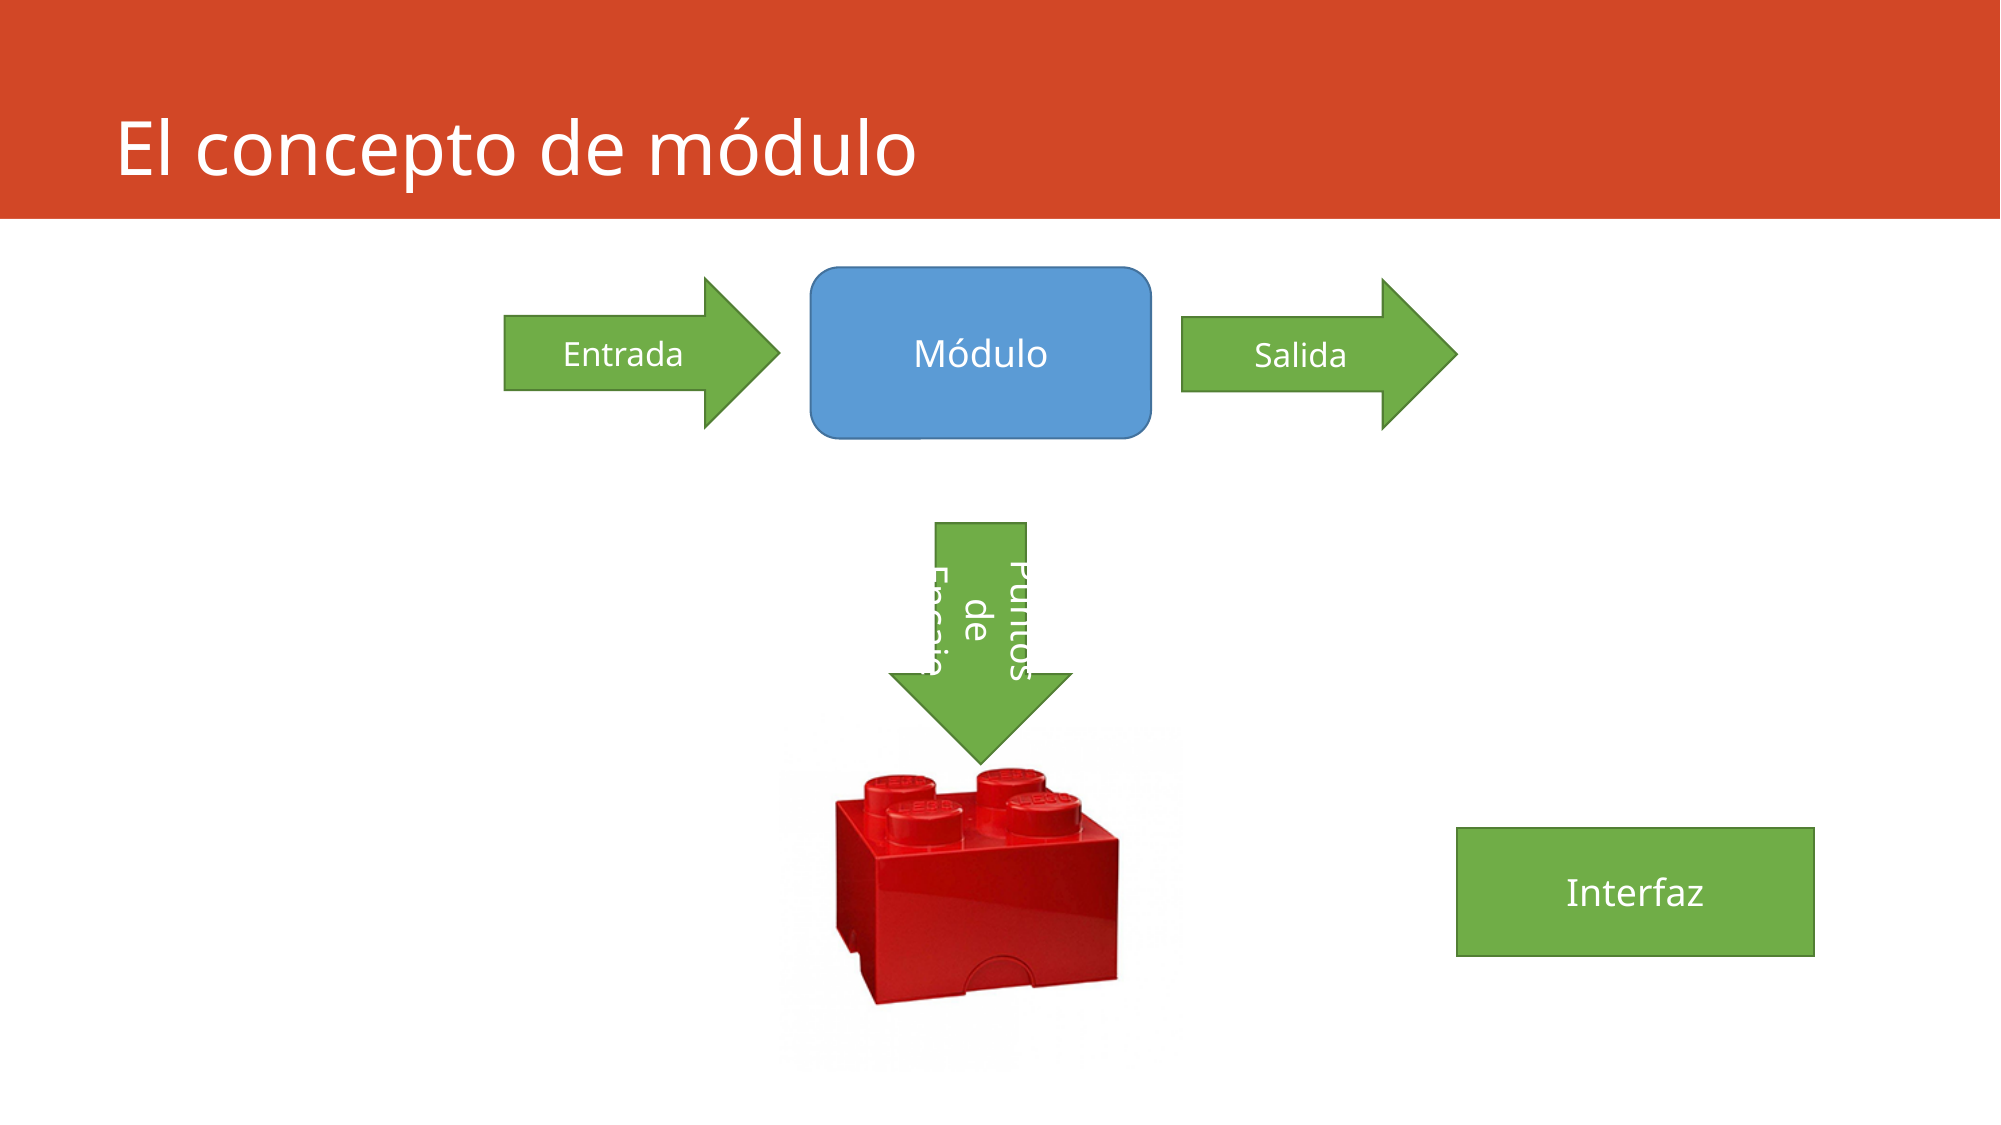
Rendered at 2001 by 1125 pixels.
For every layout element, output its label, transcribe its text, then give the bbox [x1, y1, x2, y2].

text_box Interfaz [1456, 827, 1815, 957]
text_box Entrada [503, 276, 781, 430]
text_box Puntos de Encaje [888, 522, 1074, 690]
text_box Salida [1181, 277, 1459, 431]
text_box Módulo [809, 266, 1153, 440]
title El concepto de módulo [99, 0, 1863, 199]
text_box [779, 690, 1183, 1093]
